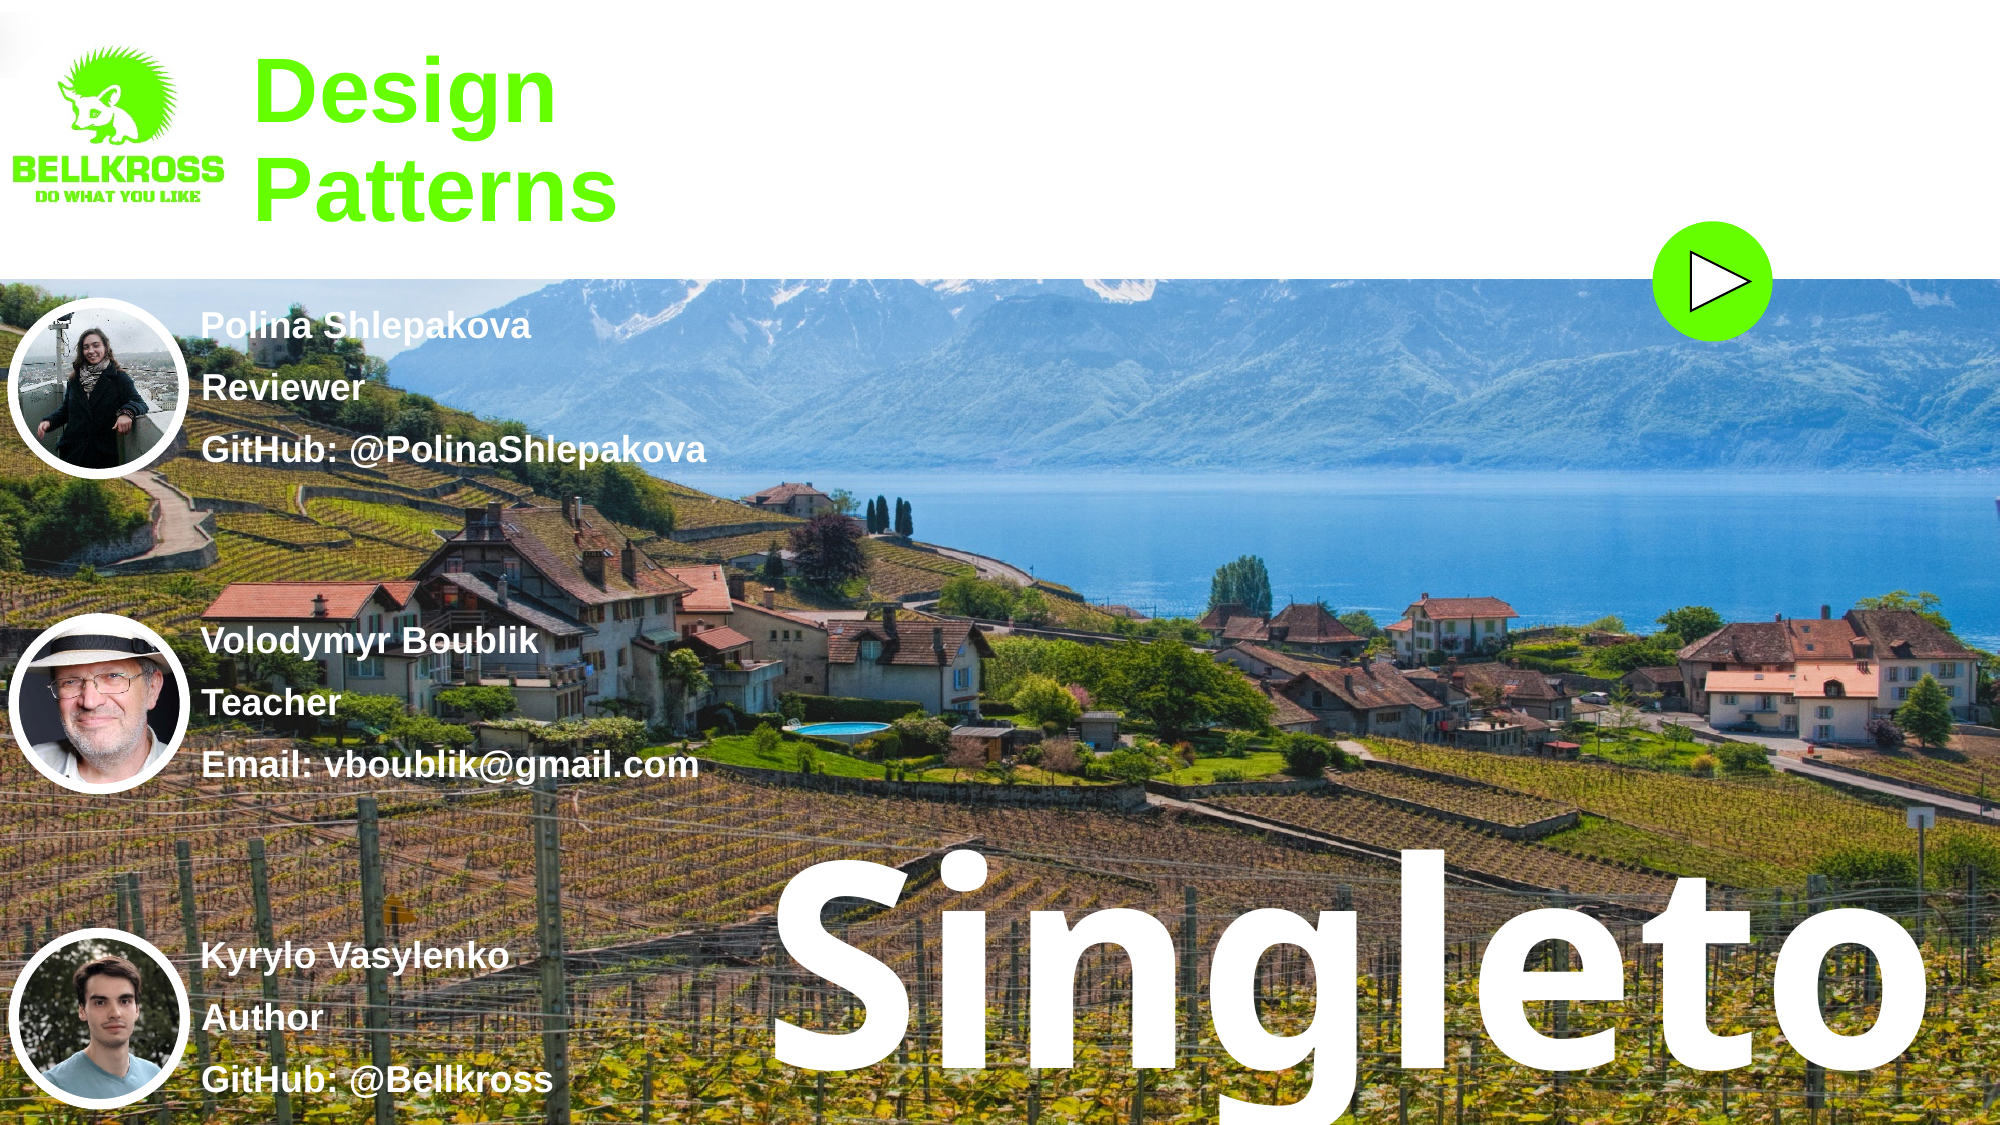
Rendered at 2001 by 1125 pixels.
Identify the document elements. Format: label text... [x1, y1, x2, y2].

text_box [1653, 222, 1772, 341]
picture [0, 18, 238, 257]
title Design Patterns [238, 35, 812, 251]
picture [13, 932, 185, 1105]
picture [13, 618, 185, 790]
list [0, 279, 2000, 1125]
picture [12, 302, 184, 475]
